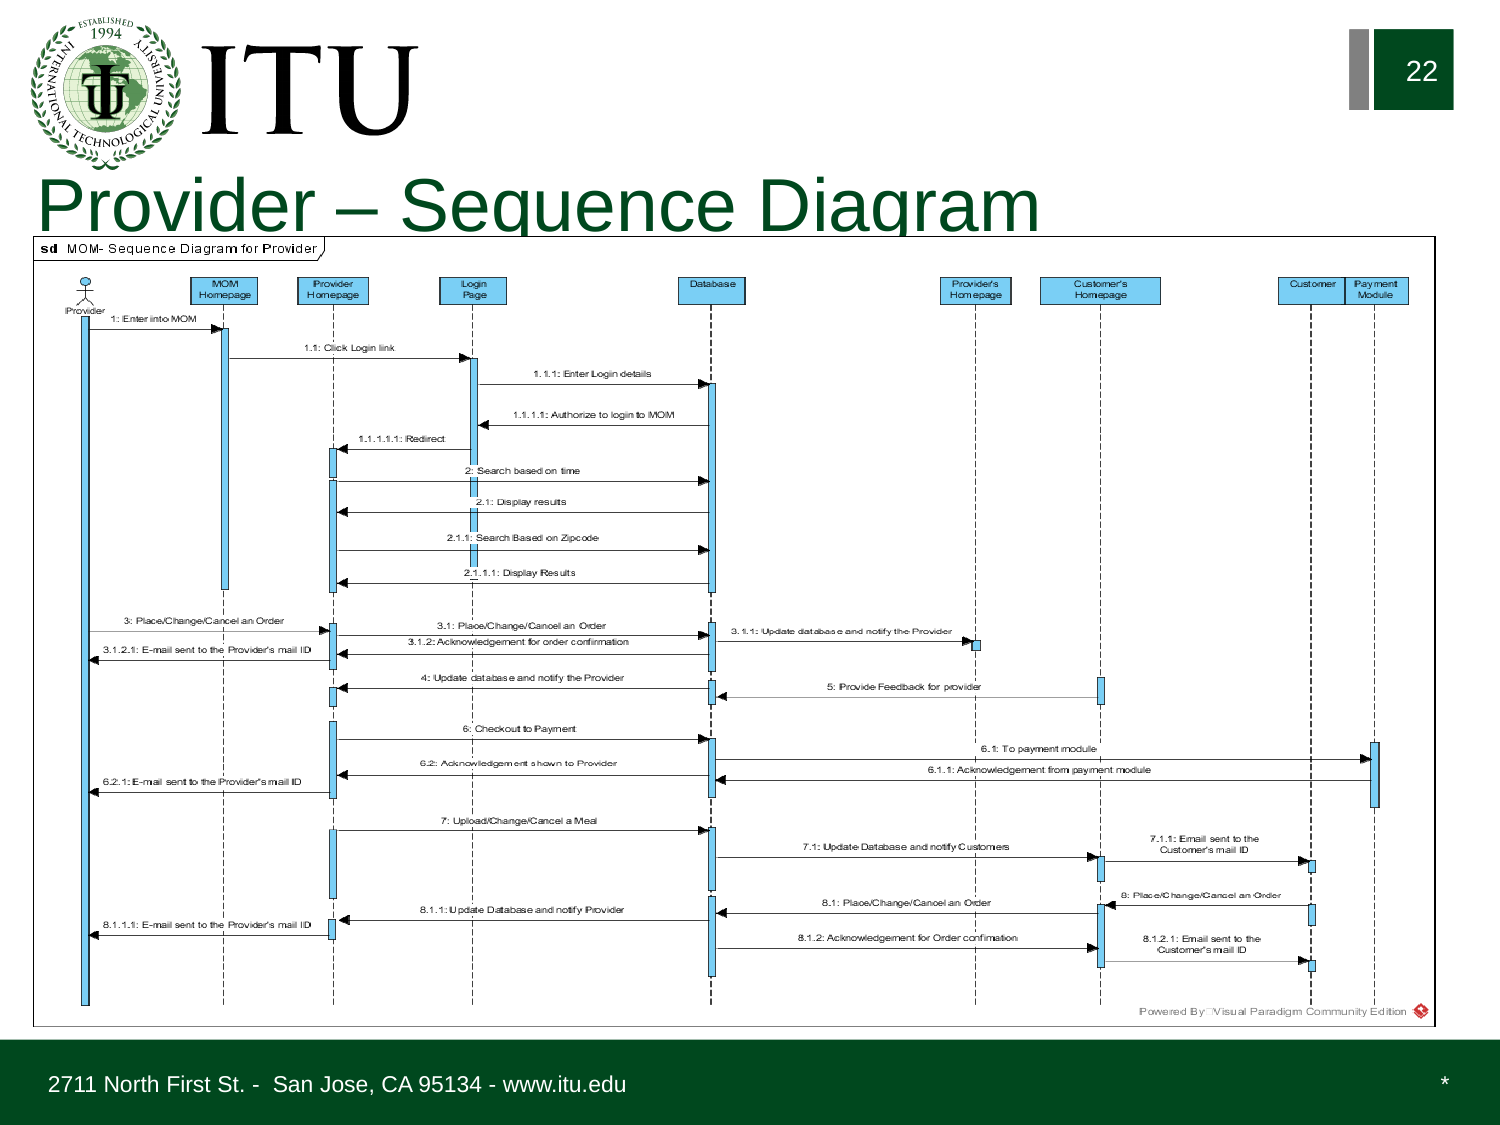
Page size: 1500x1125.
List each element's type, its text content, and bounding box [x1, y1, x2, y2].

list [32, 236, 1436, 1028]
picture [18, 13, 423, 173]
text_box * [1114, 1053, 1465, 1114]
title Provider – Sequence Diagram [21, 148, 1454, 258]
text_box 22 [1362, 39, 1454, 100]
text_box 2711 North First St. - San Jose, CA 95134 - www.itu.edu [33, 1053, 1038, 1114]
